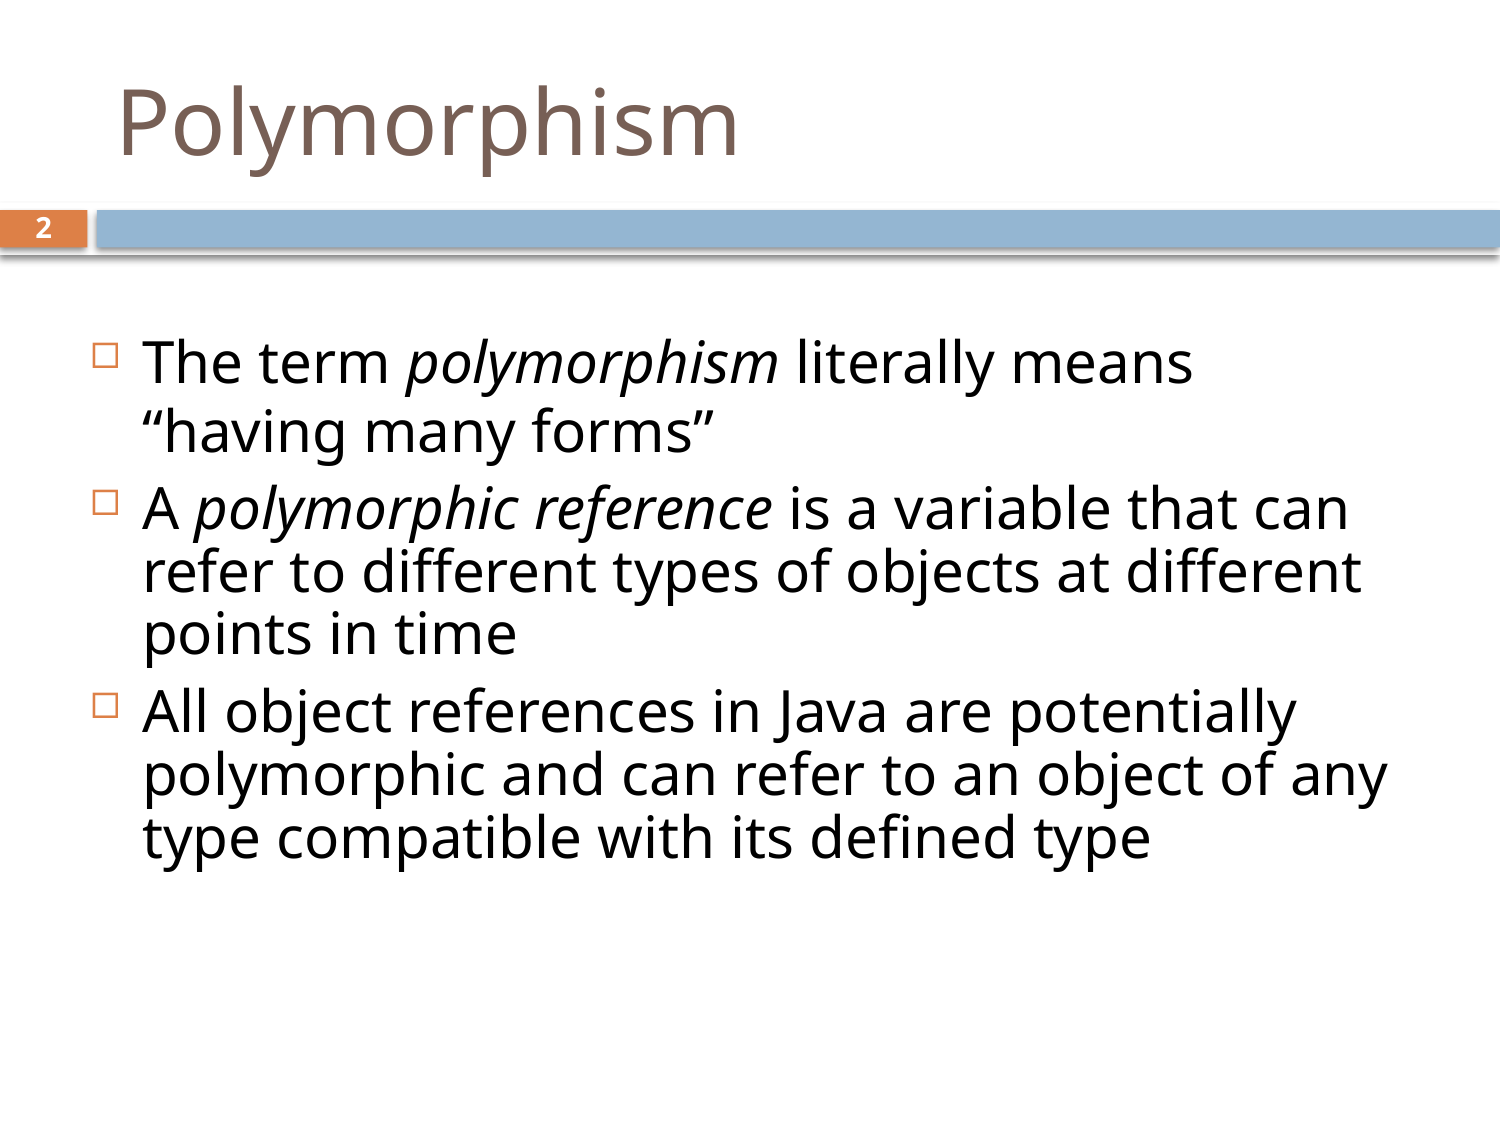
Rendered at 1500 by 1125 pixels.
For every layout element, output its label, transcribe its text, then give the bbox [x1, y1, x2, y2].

title Polymorphism [100, 37, 1438, 200]
slide_number 2 [0, 208, 88, 249]
list The term polymorphism literally means “having many forms” A polymorphic reference is a variable that can refer to different types of objects at different points in time All object references in Java are potentially polymorphic and can refer to an object of any type compatible with its defined type [75, 317, 1425, 1088]
